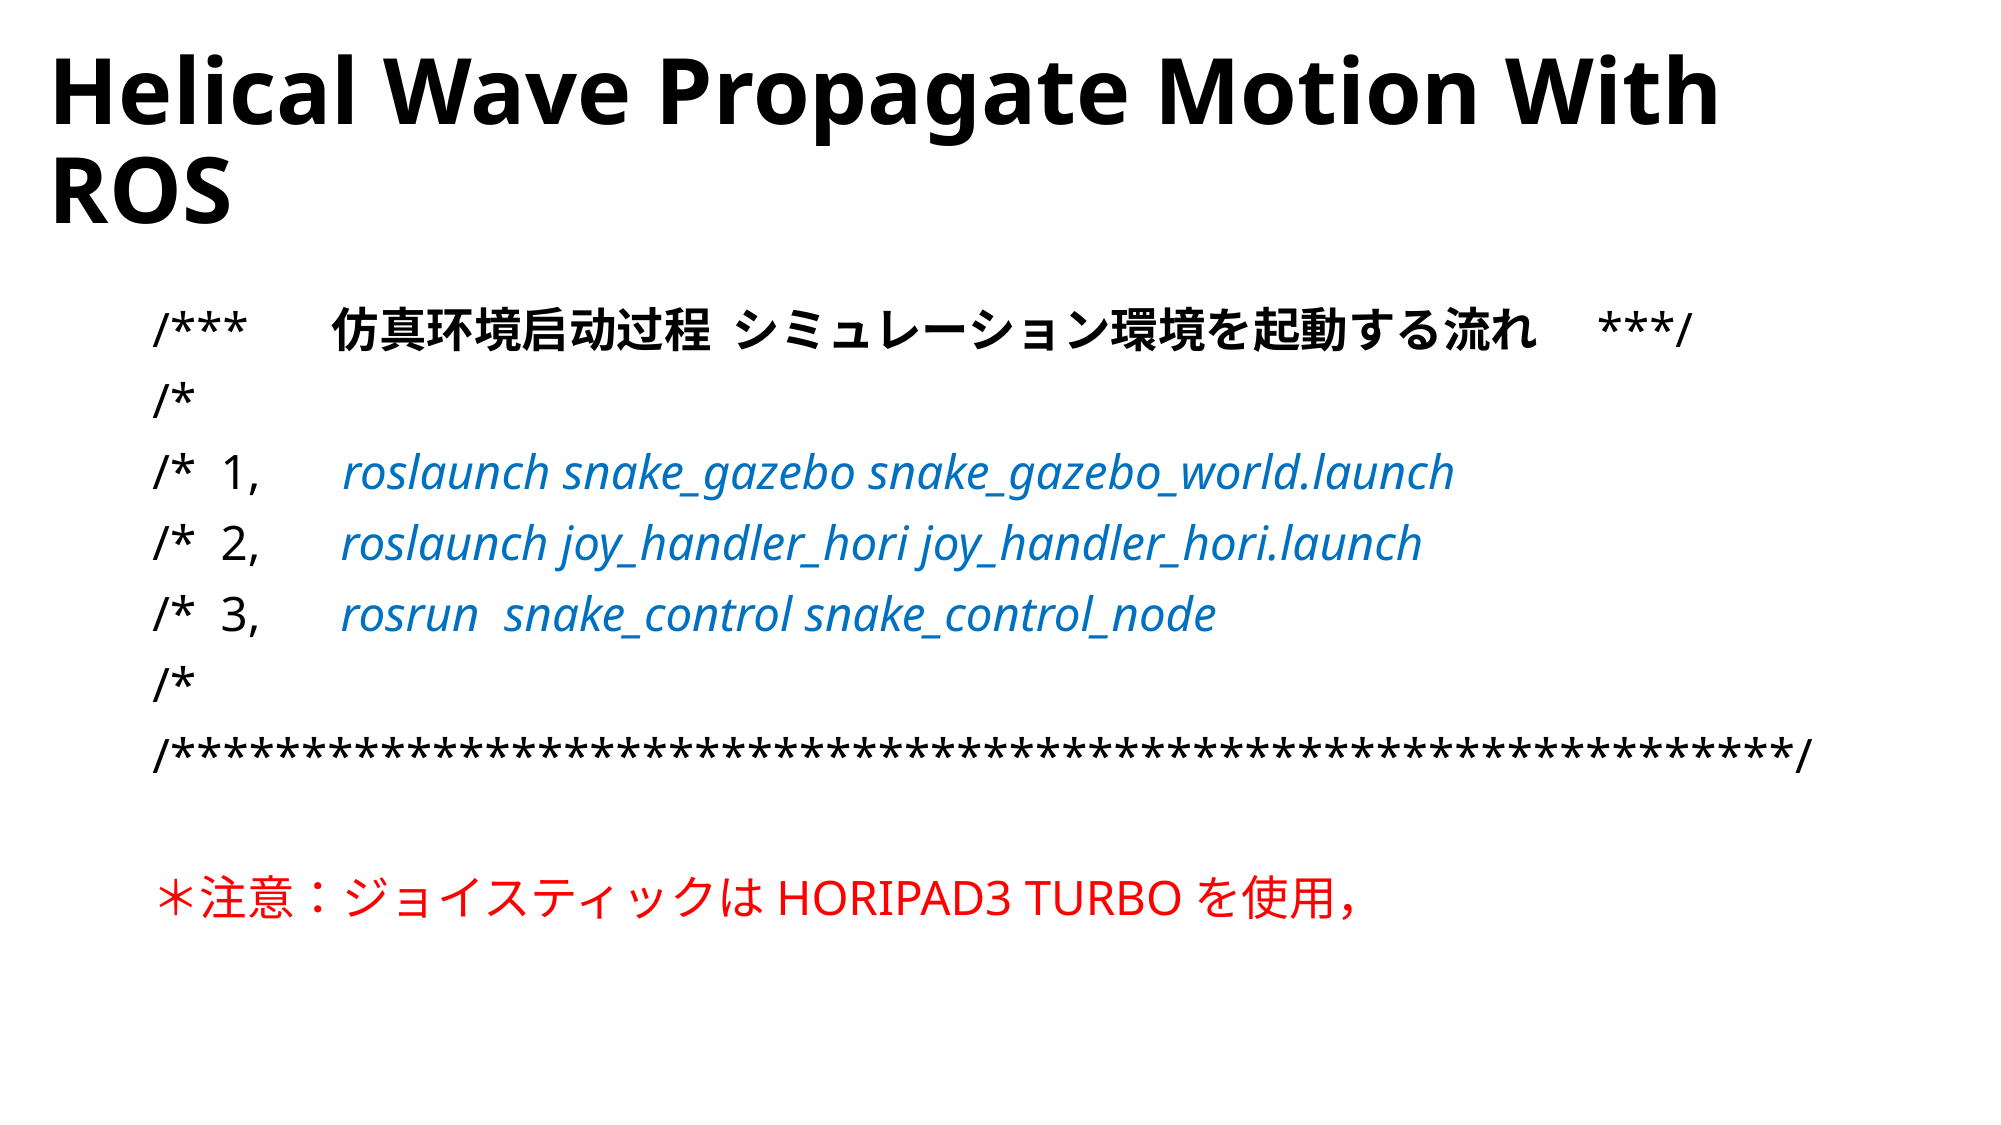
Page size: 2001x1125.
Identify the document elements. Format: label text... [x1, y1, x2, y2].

list /*** 仿真环境启动过程 シミュレーション環境を起動する流れ ***/ /* /* 1, roslaunch snake_gazebo snake_gazebo_world.launch /* 2, roslaunch joy_handler_hori joy_handler_hori.launch /* 3, rosrun snake_control snake_control_node /* /**************************************************************/ ＊注意：ジョイスティックはHORIPAD3 TURBOを使用， [137, 299, 1863, 1014]
title Helical Wave Propagate Motion With ROS [33, 35, 1759, 253]
